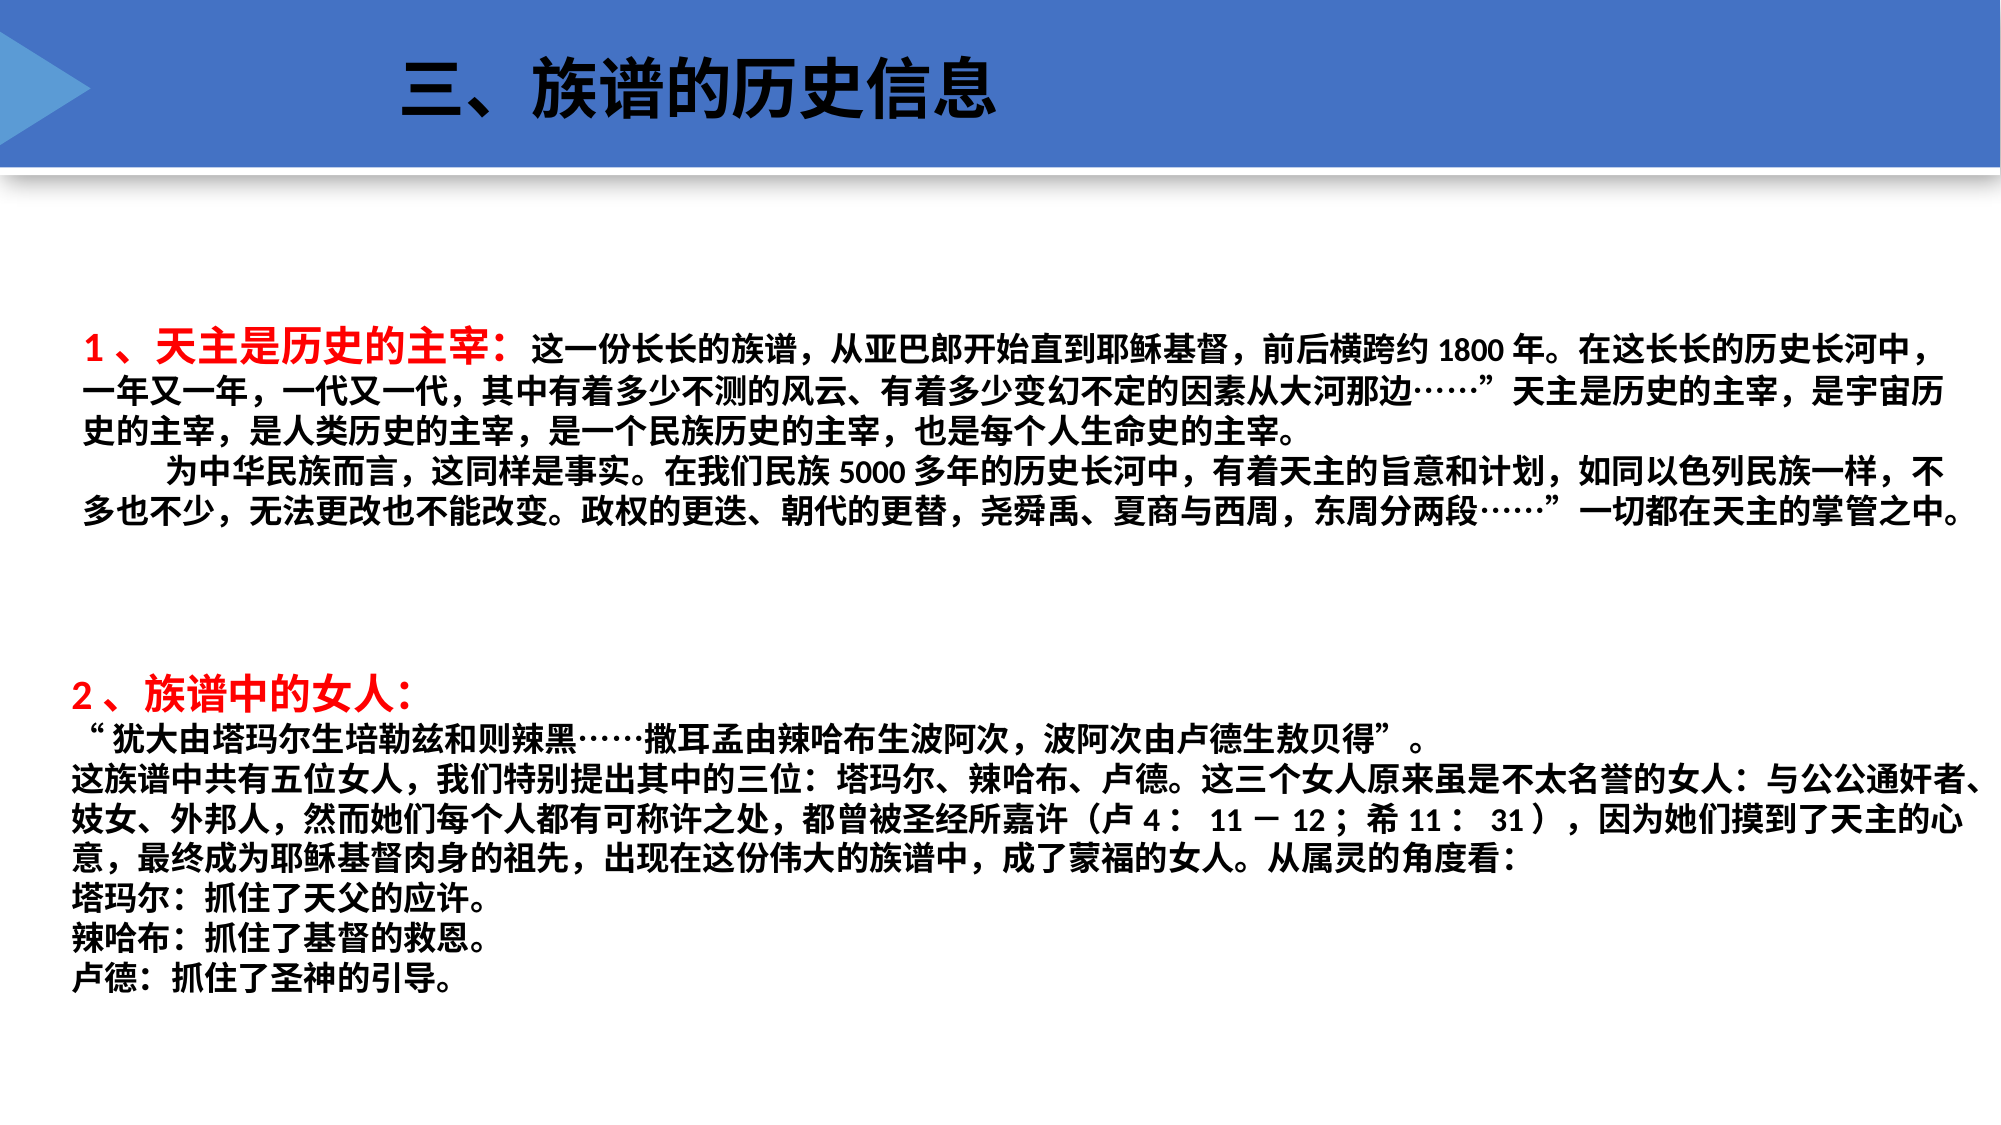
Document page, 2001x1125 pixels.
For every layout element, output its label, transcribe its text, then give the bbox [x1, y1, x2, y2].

text_box [0, 30, 93, 147]
text_box 三、族谱的历史信息 [383, 39, 1294, 134]
text_box 2、族谱中的女人： “犹大由塔玛尔生培勒兹和则辣黑……撒耳孟由辣哈布生波阿次，波阿次由卢德生敖贝得”。 这族谱中共有五位女人，我们特别提出其中的三位：塔玛尔、辣哈布、卢德。这三个女人原来虽是不太名誉的女人：与公公通奸者、妓女、外邦人，然而她们每个人都有可称许之处，都曾被圣经所嘉许（卢4：11－12；希11：31），因为她们摸到了天主的心意，最终成为耶稣基督肉身的祖先，出现在这份伟大的族谱中，成了蒙福的女人。从属灵的角度看： 塔玛尔：抓住了天父的应许。 辣哈布：抓住了基督的救恩。 卢德：抓住了圣神的引导。 [56, 660, 1982, 1005]
text_box 1、天主是历史的主宰：这一份长长的族谱，从亚巴郎开始直到耶稣基督，前后横跨约1800年。在这长长的历史长河中，一年又一年，一代又一代，其中有着多少不测的风云、有着多少变幻不定的因素从大河那边……”天主是历史的主宰，是宇宙历史的主宰，是人类历史的主宰，是一个民族历史的主宰，也是每个人生命史的主宰。 为中华民族而言，这同样是事实。在我们民族5000多年的历史长河中，有着天主的旨意和计划，如同以色列民族一样，不多也不少，无法更改也不能改变。政权的更迭、朝代的更替，尧舜禹、夏商与西周，东周分两段……”一切都在天主的掌管之中。 [68, 312, 1982, 537]
